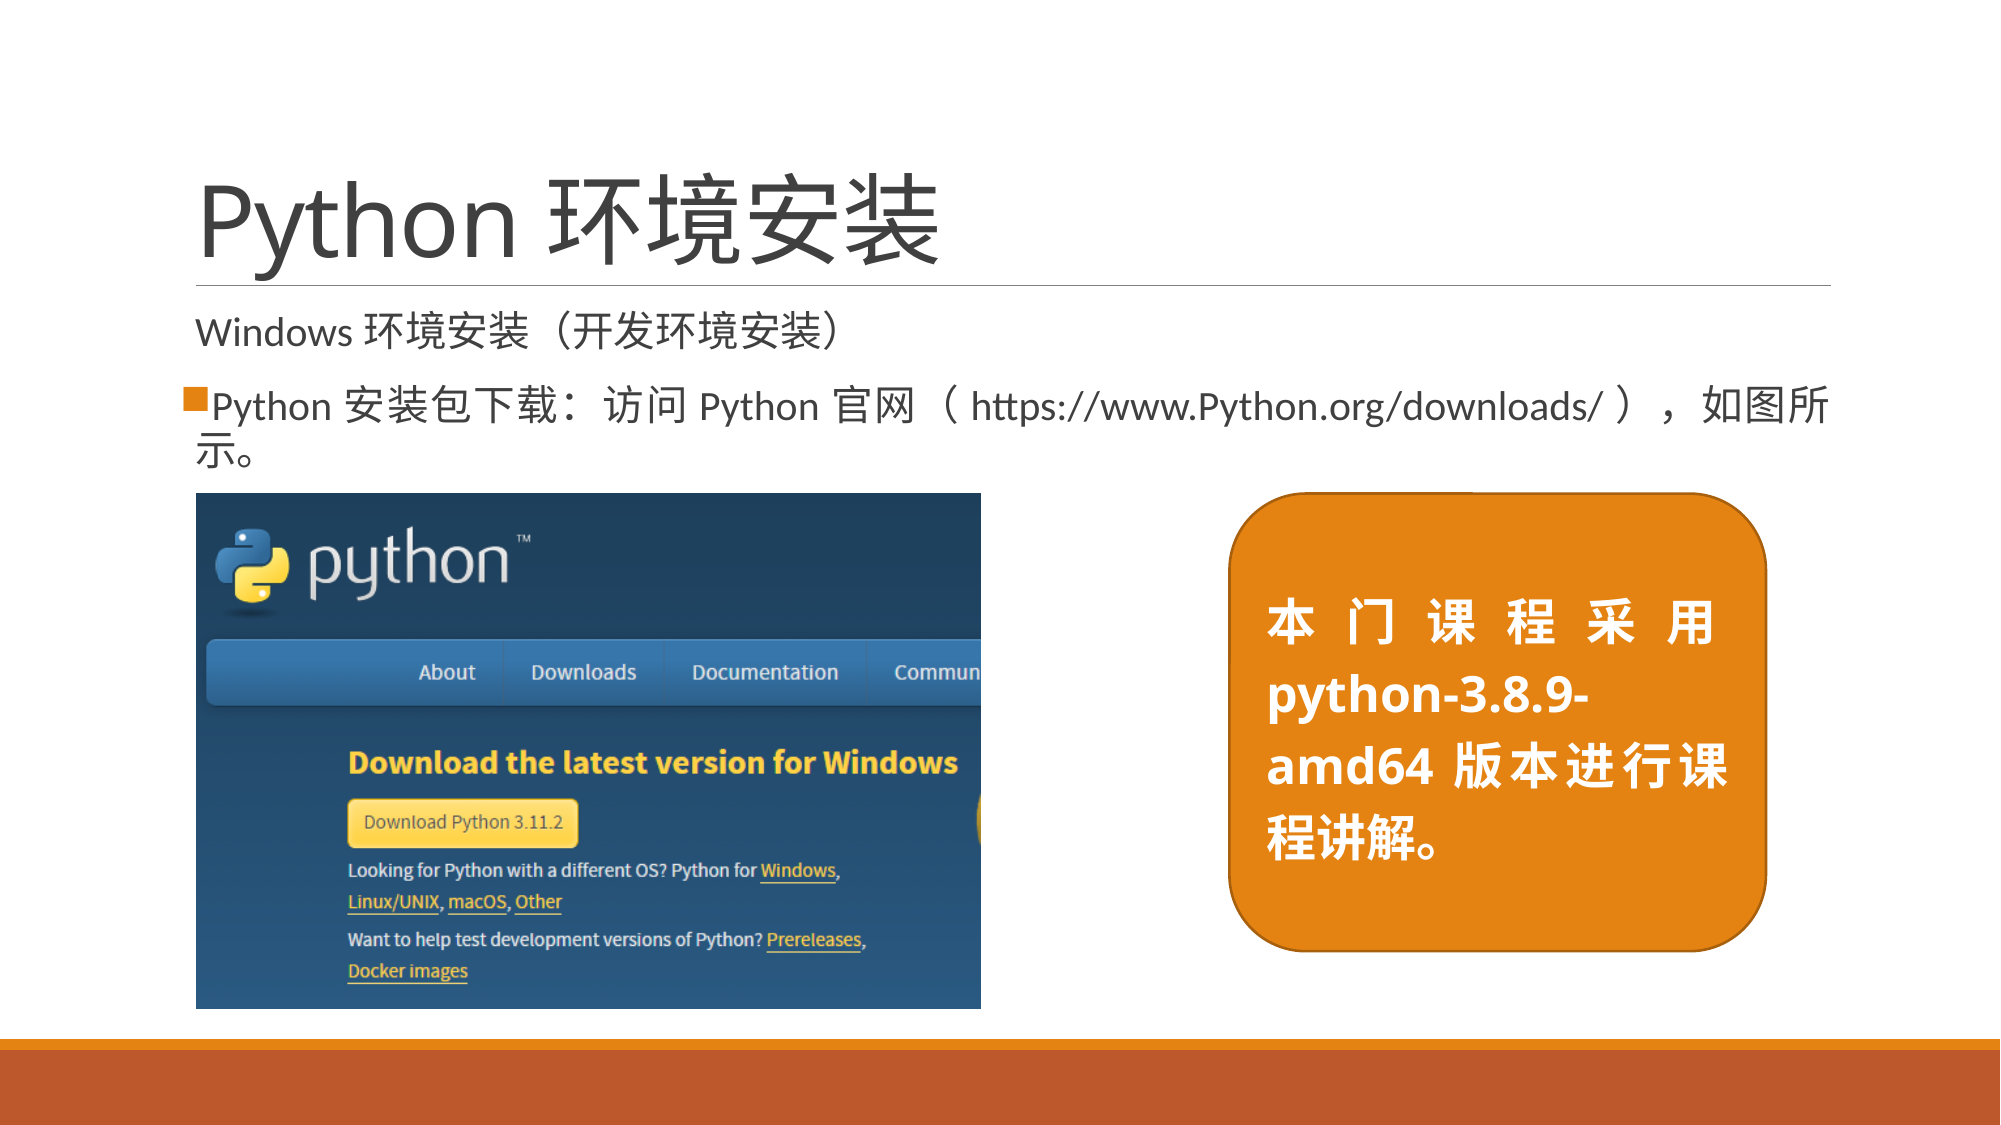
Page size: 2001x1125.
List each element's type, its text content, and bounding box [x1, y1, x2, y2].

picture [195, 493, 981, 1010]
list Windows环境安装（开发环境安装） Python安装包下载：访问Python官网（https://www.Python.org/downloads/），如图所示。 [180, 302, 1830, 963]
title Python环境安装 [180, 47, 1830, 285]
text_box 本门课程采用python-3.8.9-amd64版本进行课程讲解。 [1228, 492, 1768, 953]
